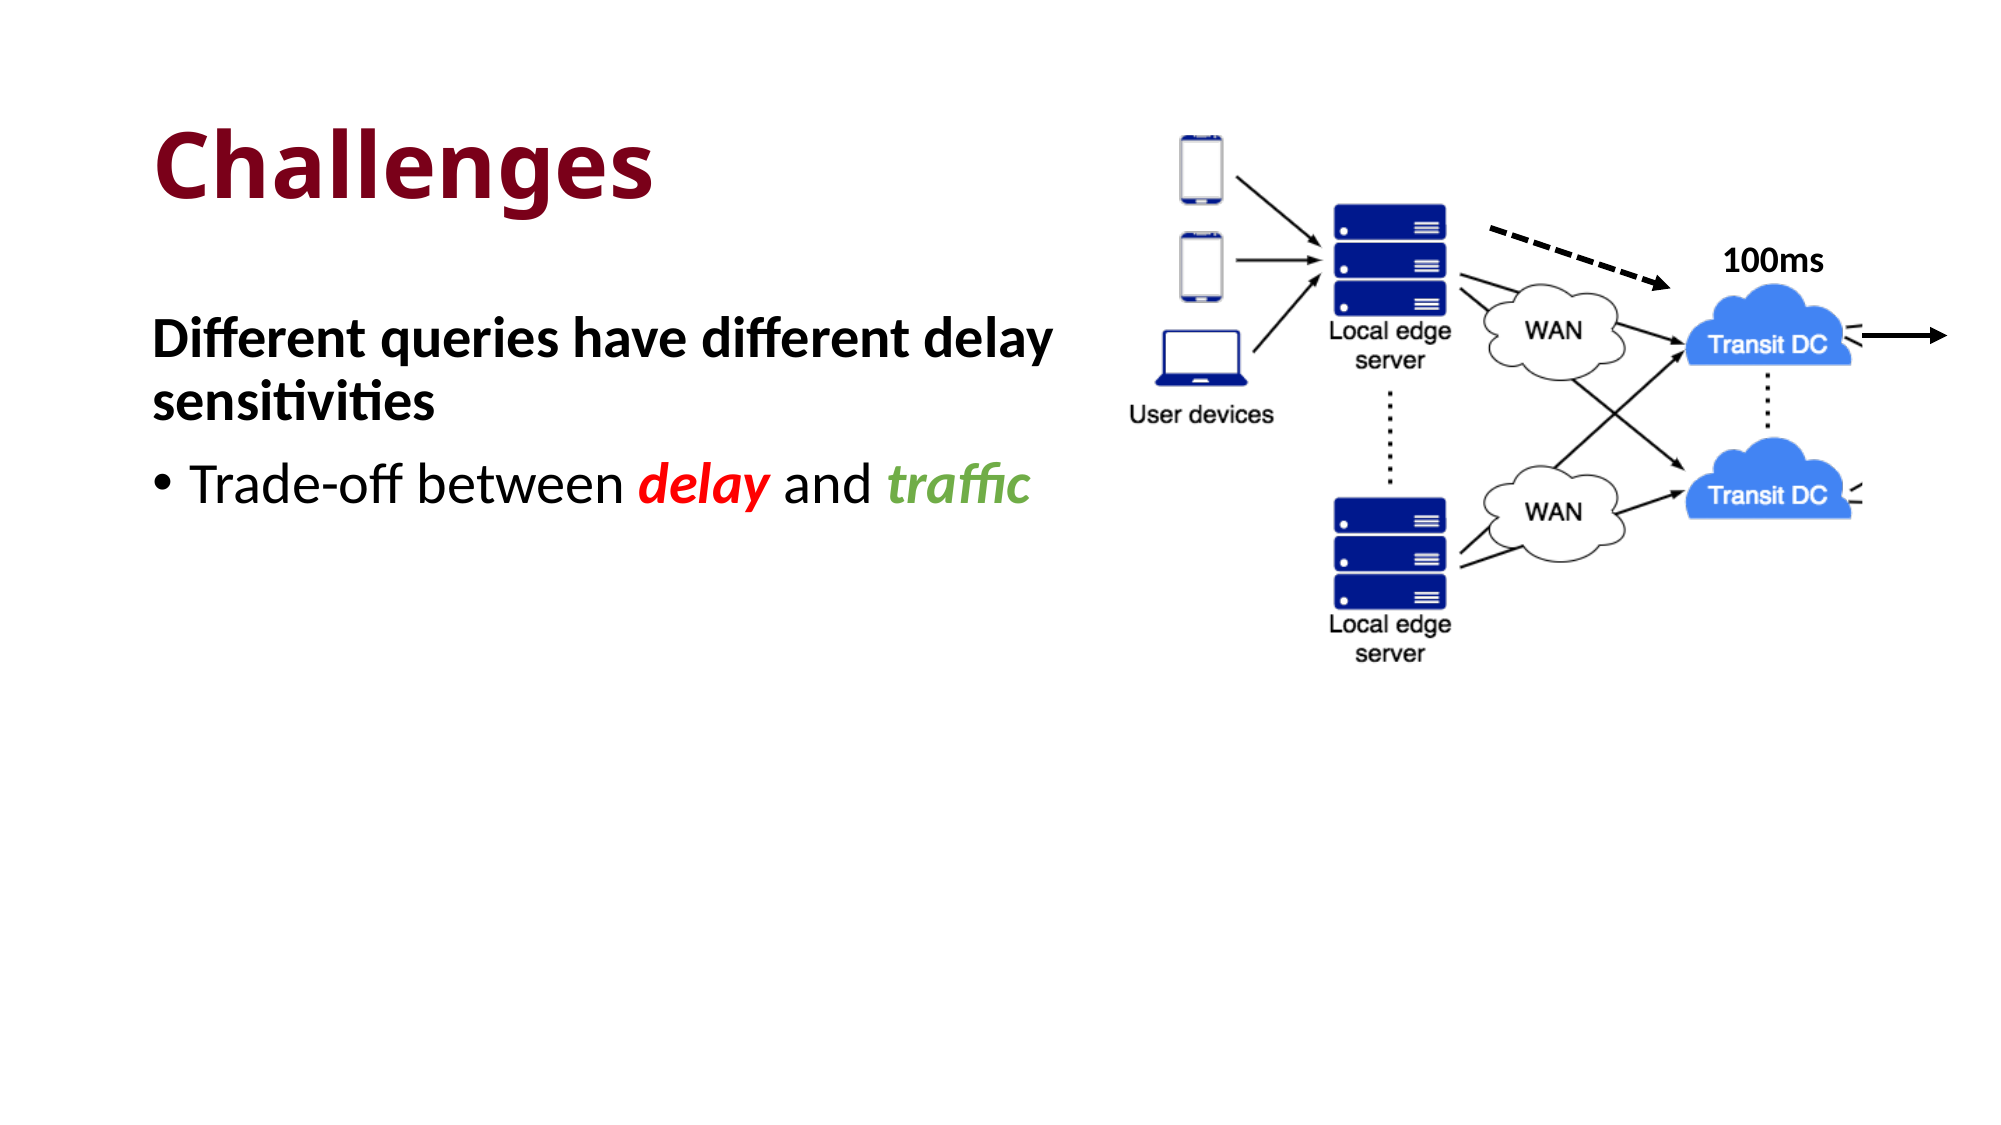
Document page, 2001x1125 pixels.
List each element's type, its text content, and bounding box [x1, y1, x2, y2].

title Challenges [137, 59, 1863, 278]
picture [1117, 134, 1863, 678]
list Different queries have different delay sensitivities Trade-off between delay and traffic [137, 299, 1239, 1014]
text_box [1490, 227, 1671, 289]
